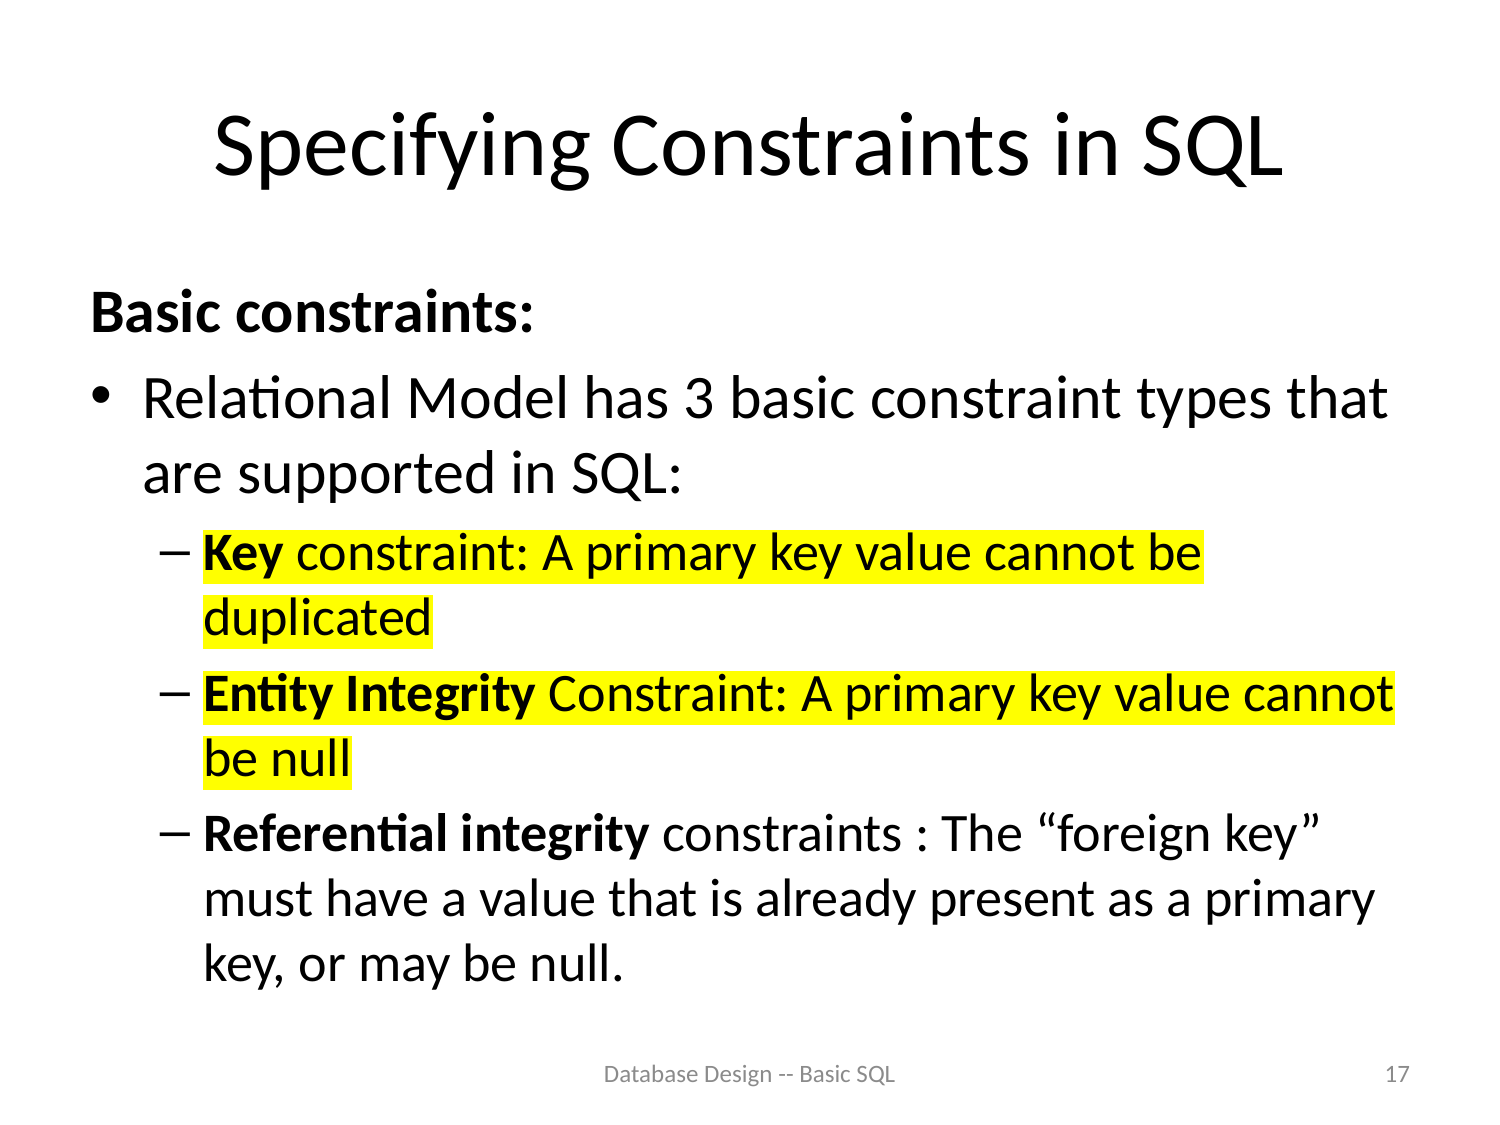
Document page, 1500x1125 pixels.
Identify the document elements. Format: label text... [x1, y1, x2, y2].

title Specifying Constraints in SQL [75, 45, 1425, 233]
slide_number 17 [1074, 1042, 1425, 1103]
footer Database Design -- Basic SQL [512, 1042, 988, 1103]
list Basic constraints: Relational Model has 3 basic constraint types that are supported in SQL: Key constraint: A primary key value cannot be duplicated Entity Integrity Constraint: A primary key value cannot be null Referential integrity constraints : The “foreign key” must have a value that is already present as a primary key, or may be null. [75, 262, 1425, 1005]
